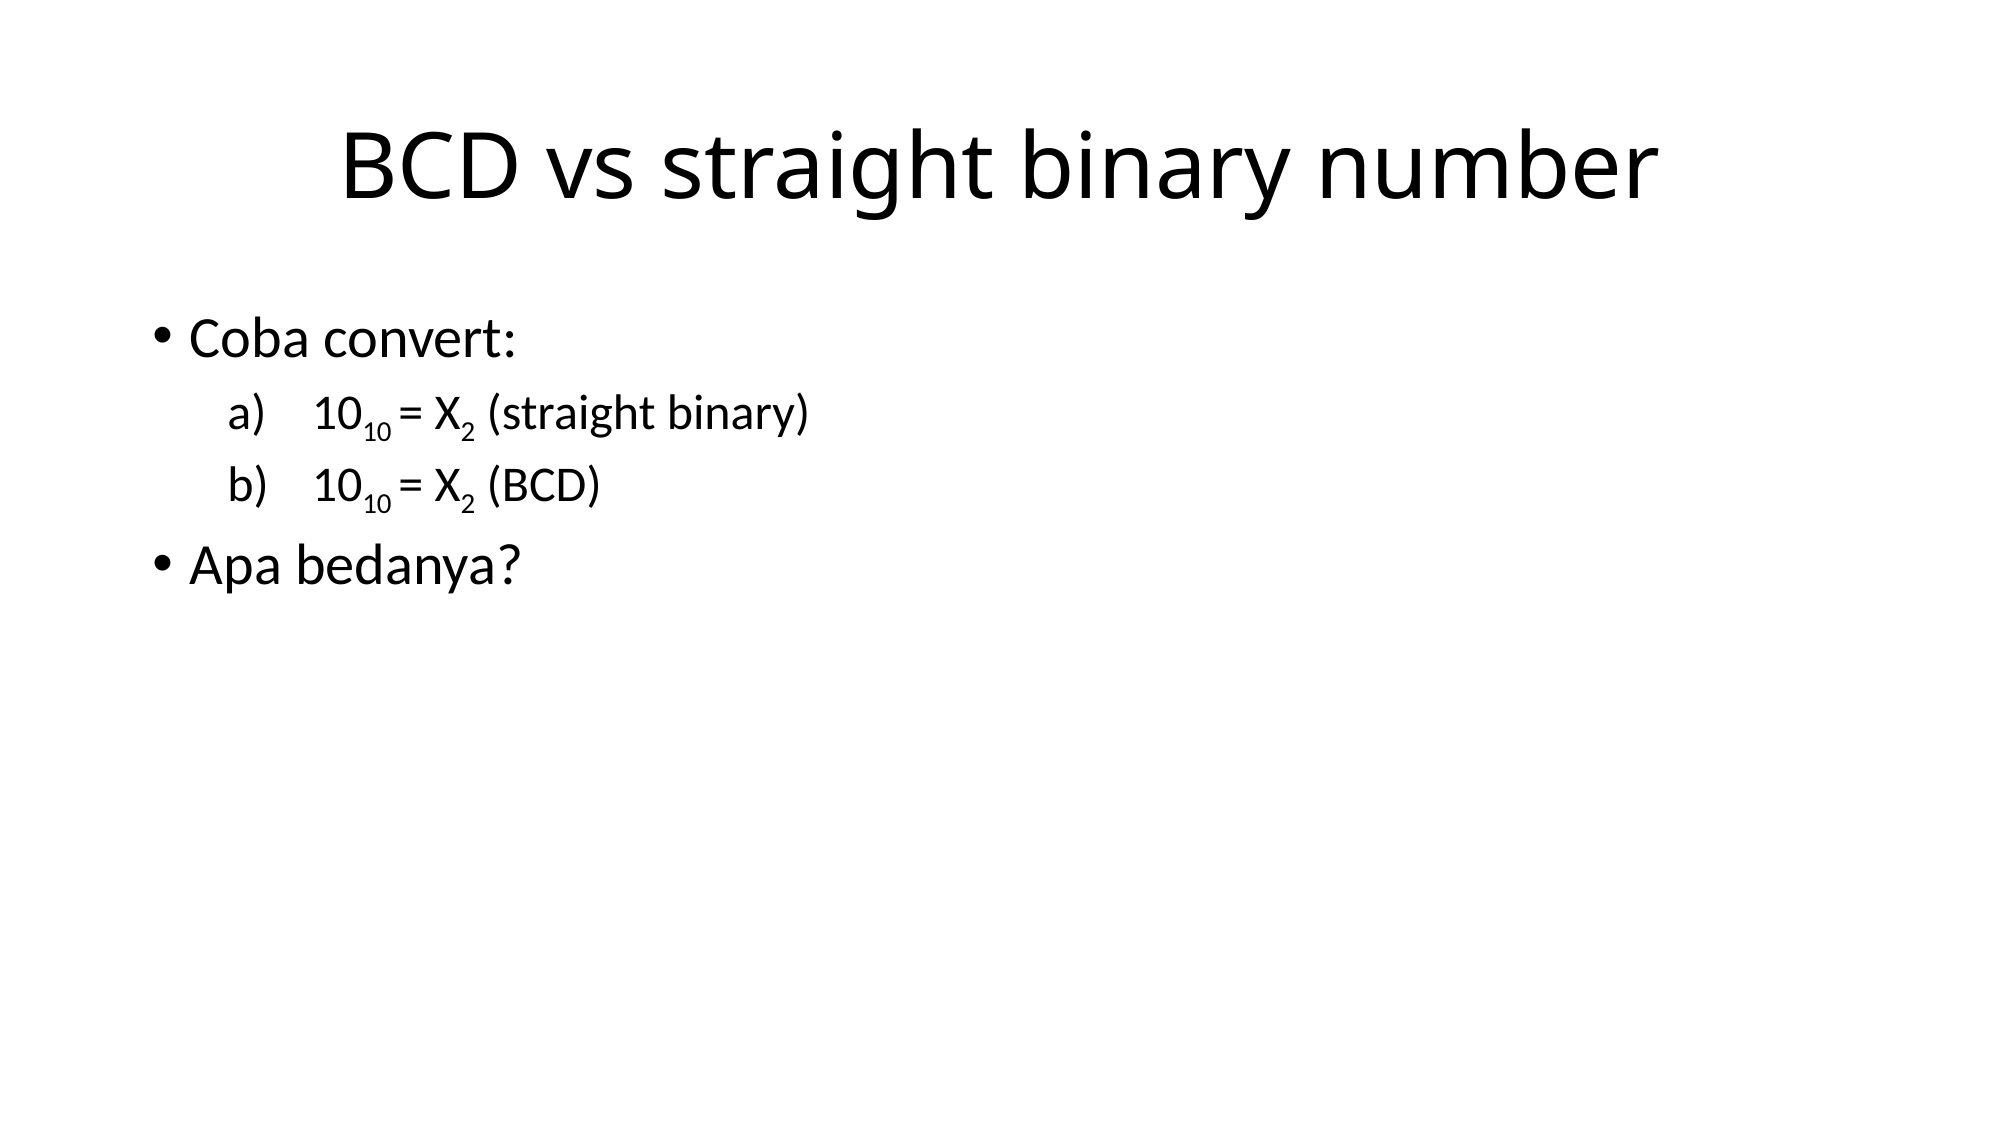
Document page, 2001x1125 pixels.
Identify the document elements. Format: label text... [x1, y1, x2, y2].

list Coba convert: 1010 = X2 (straight binary) 1010 = X2 (BCD) Apa bedanya? [137, 299, 1863, 1014]
title BCD vs straight binary number [137, 59, 1863, 278]
